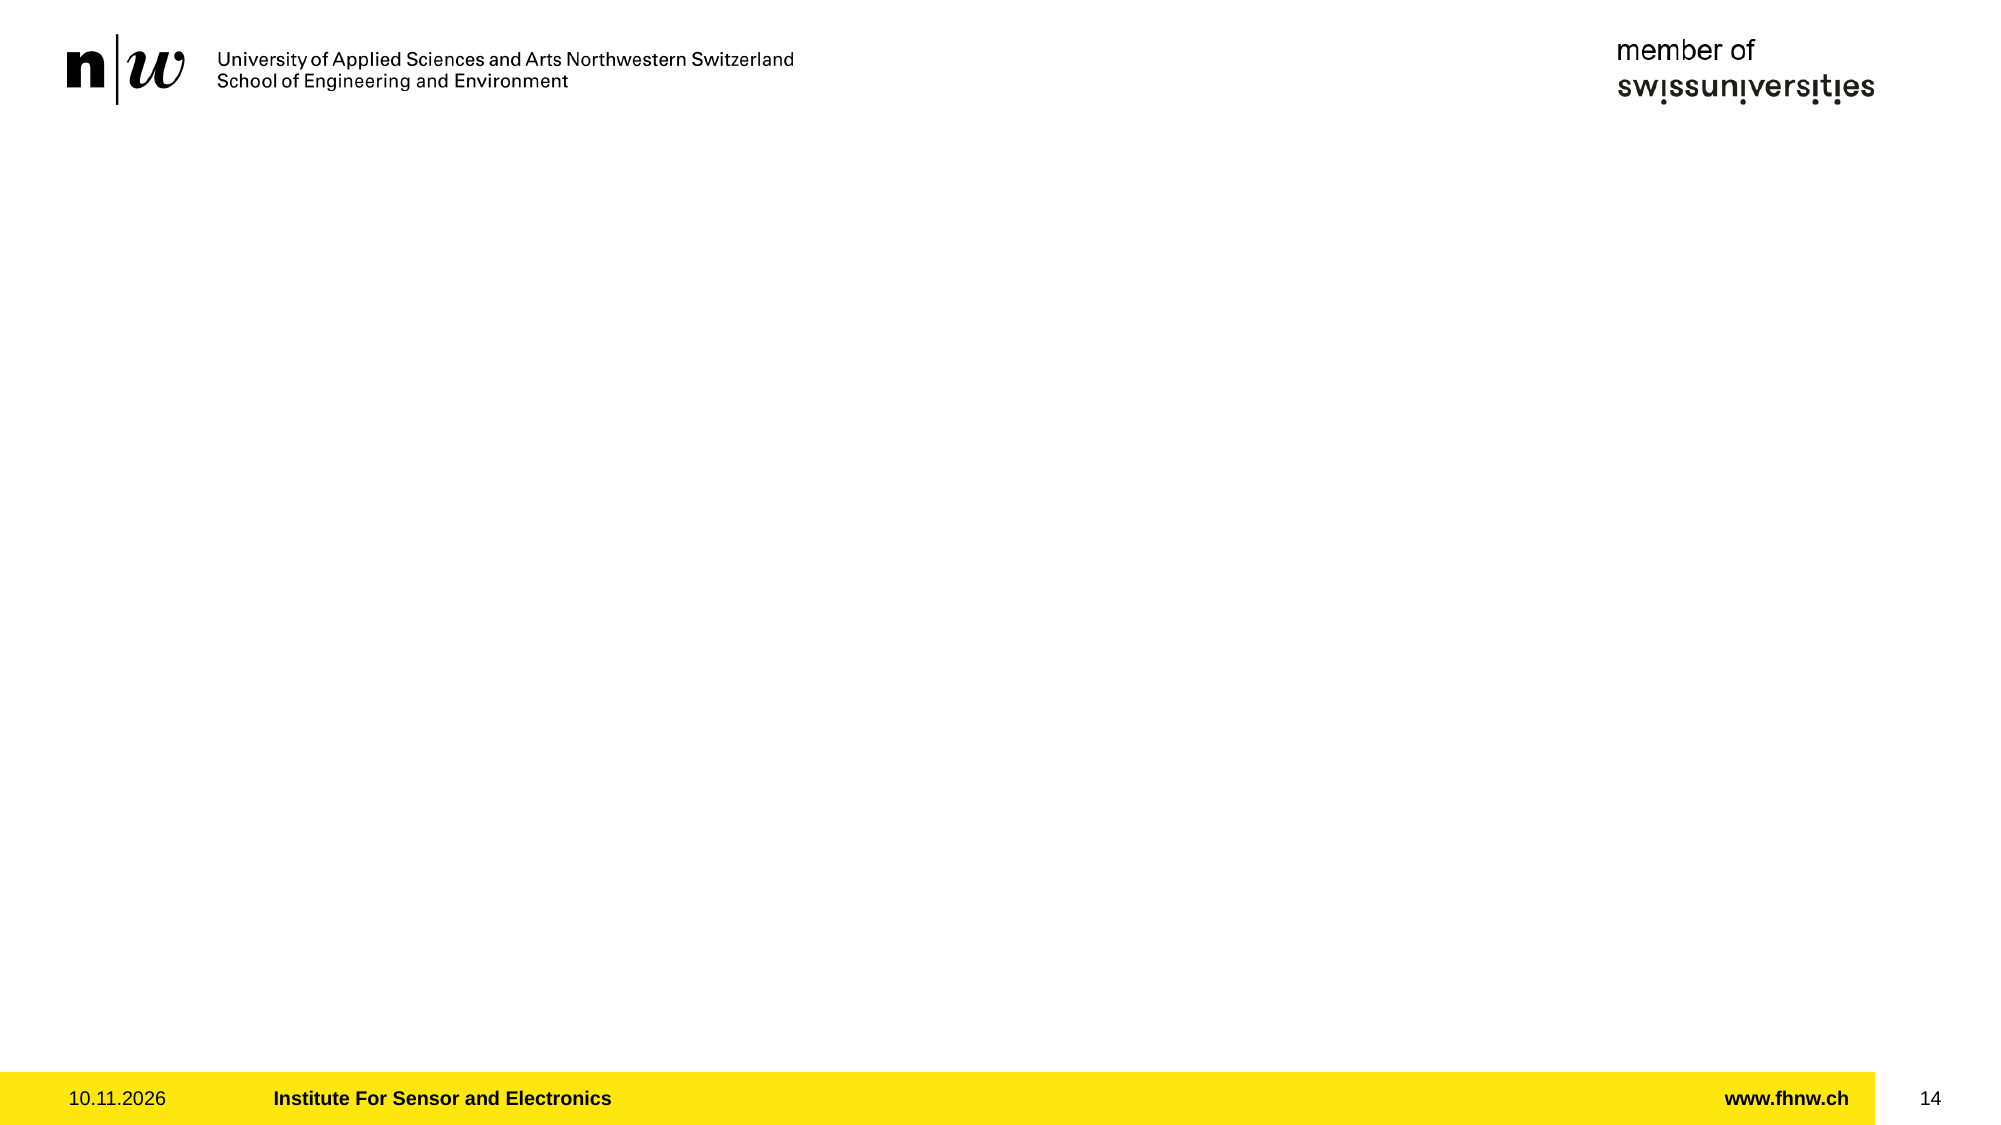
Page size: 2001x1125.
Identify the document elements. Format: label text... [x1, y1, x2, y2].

footer Institute For Sensor and Electronics [273, 1086, 1603, 1110]
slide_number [68, 1086, 264, 1110]
picture [1616, 34, 1874, 105]
slide_number 14 [1880, 1086, 1942, 1110]
picture [67, 34, 793, 105]
